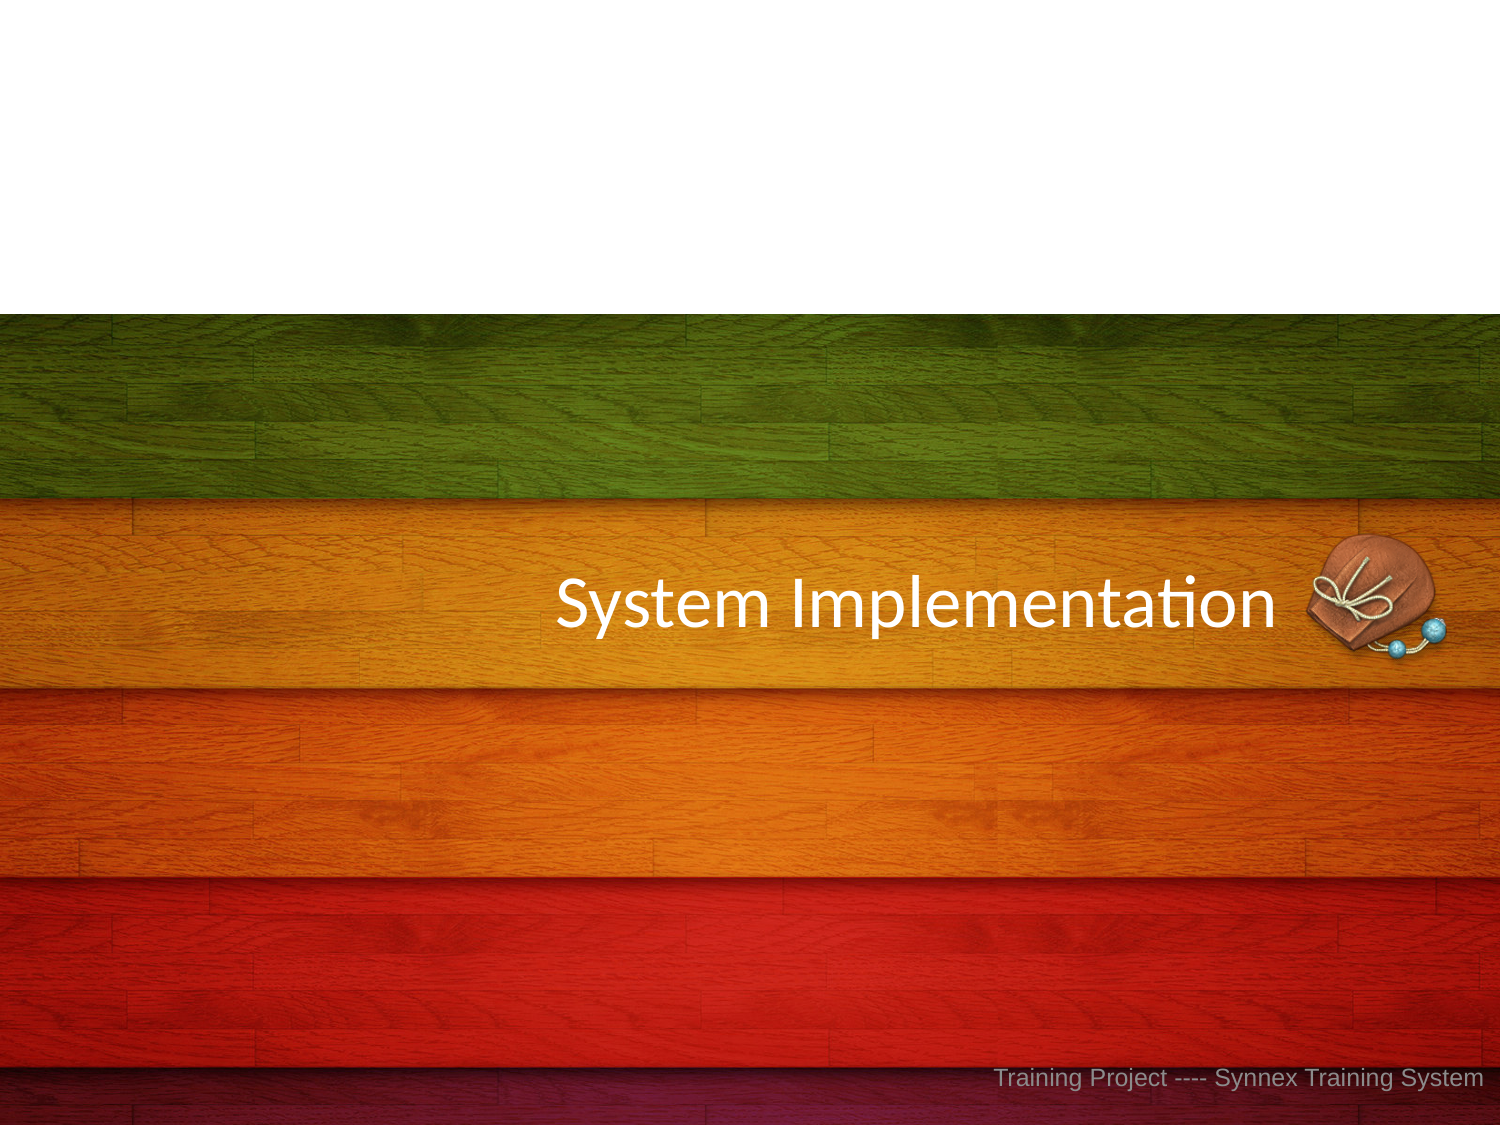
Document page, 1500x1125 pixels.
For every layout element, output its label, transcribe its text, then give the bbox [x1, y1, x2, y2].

title System Implementation [118, 503, 1294, 693]
picture [0, 314, 1500, 1125]
footer Training Project ---- Synnex Training System [720, 1046, 1500, 1107]
